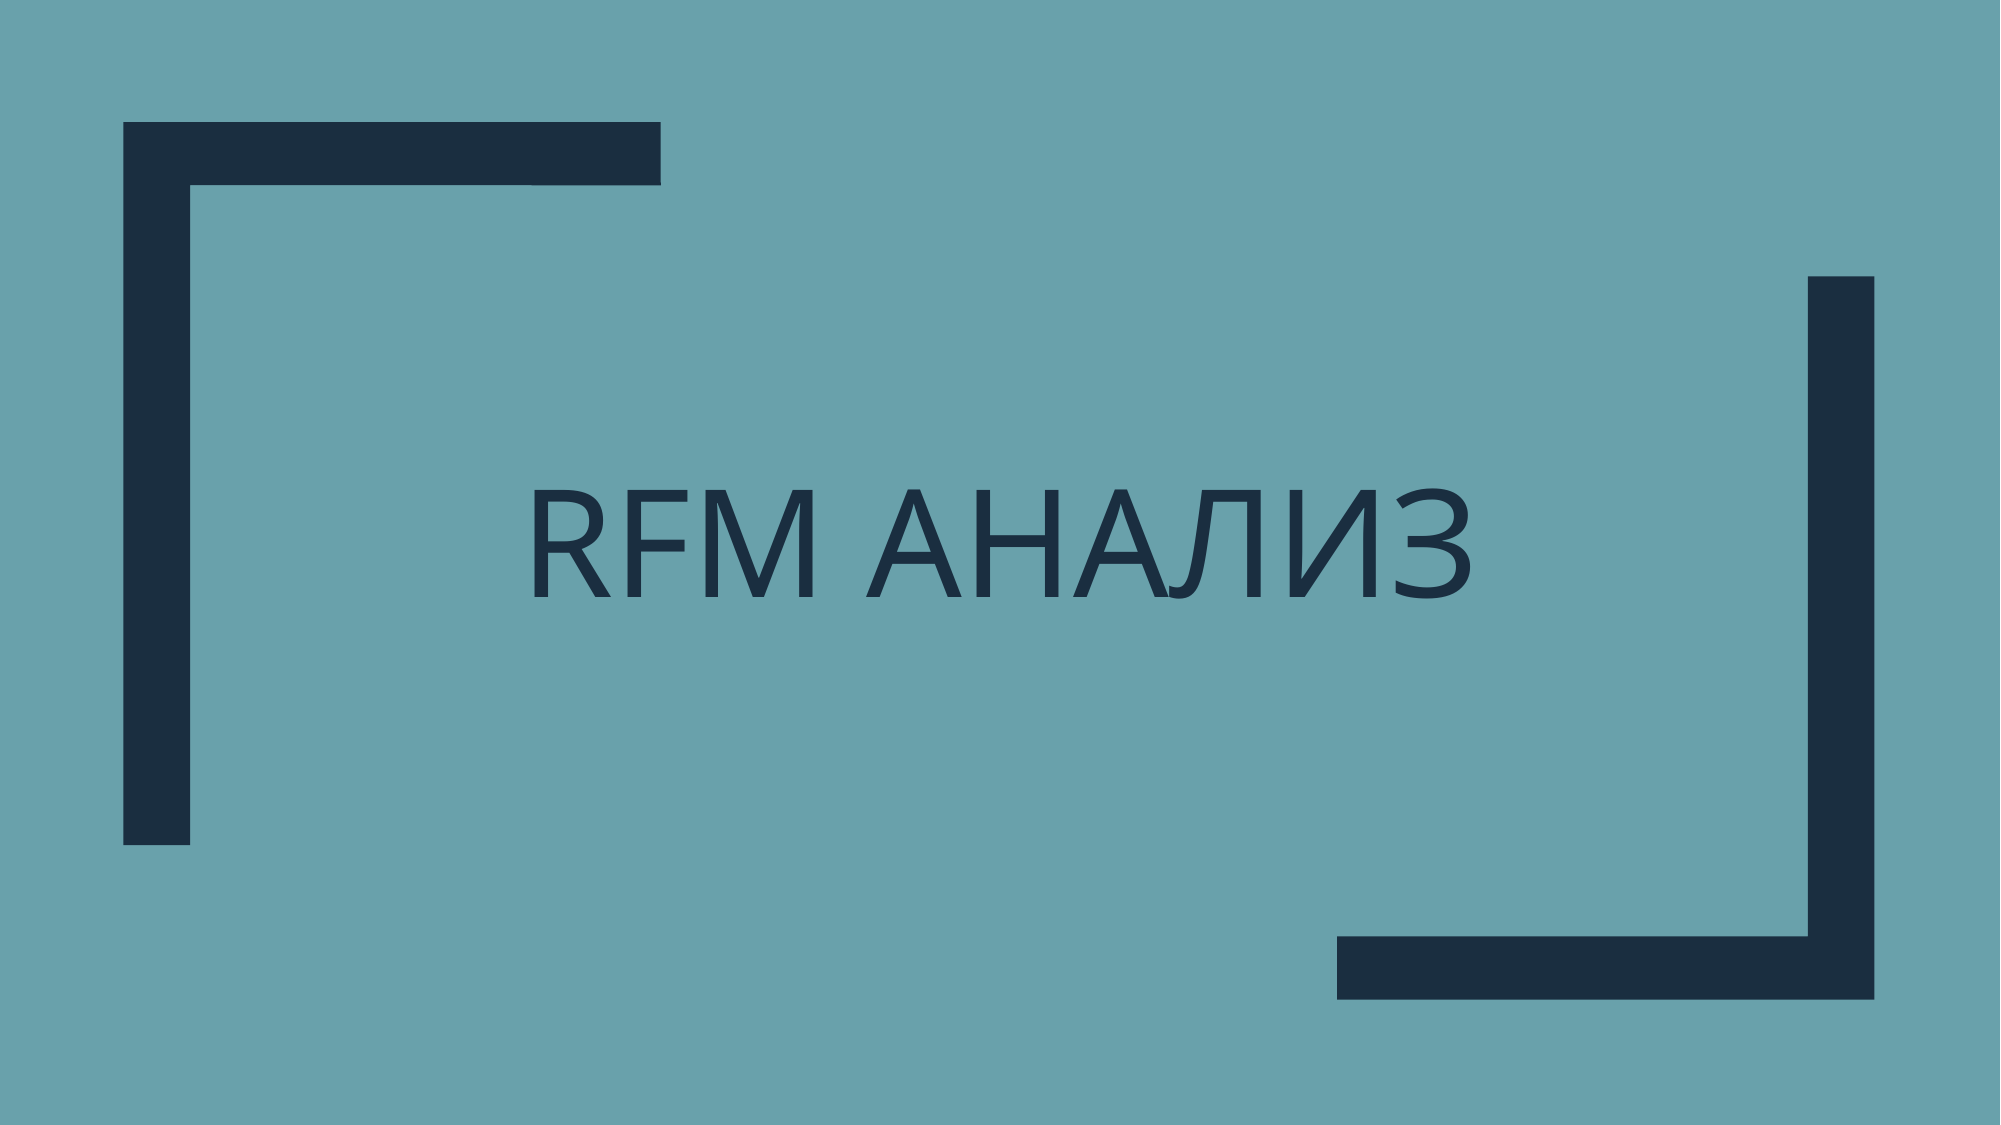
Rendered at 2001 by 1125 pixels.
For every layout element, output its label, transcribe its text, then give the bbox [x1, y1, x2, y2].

title RFM анализ [314, 293, 1686, 638]
